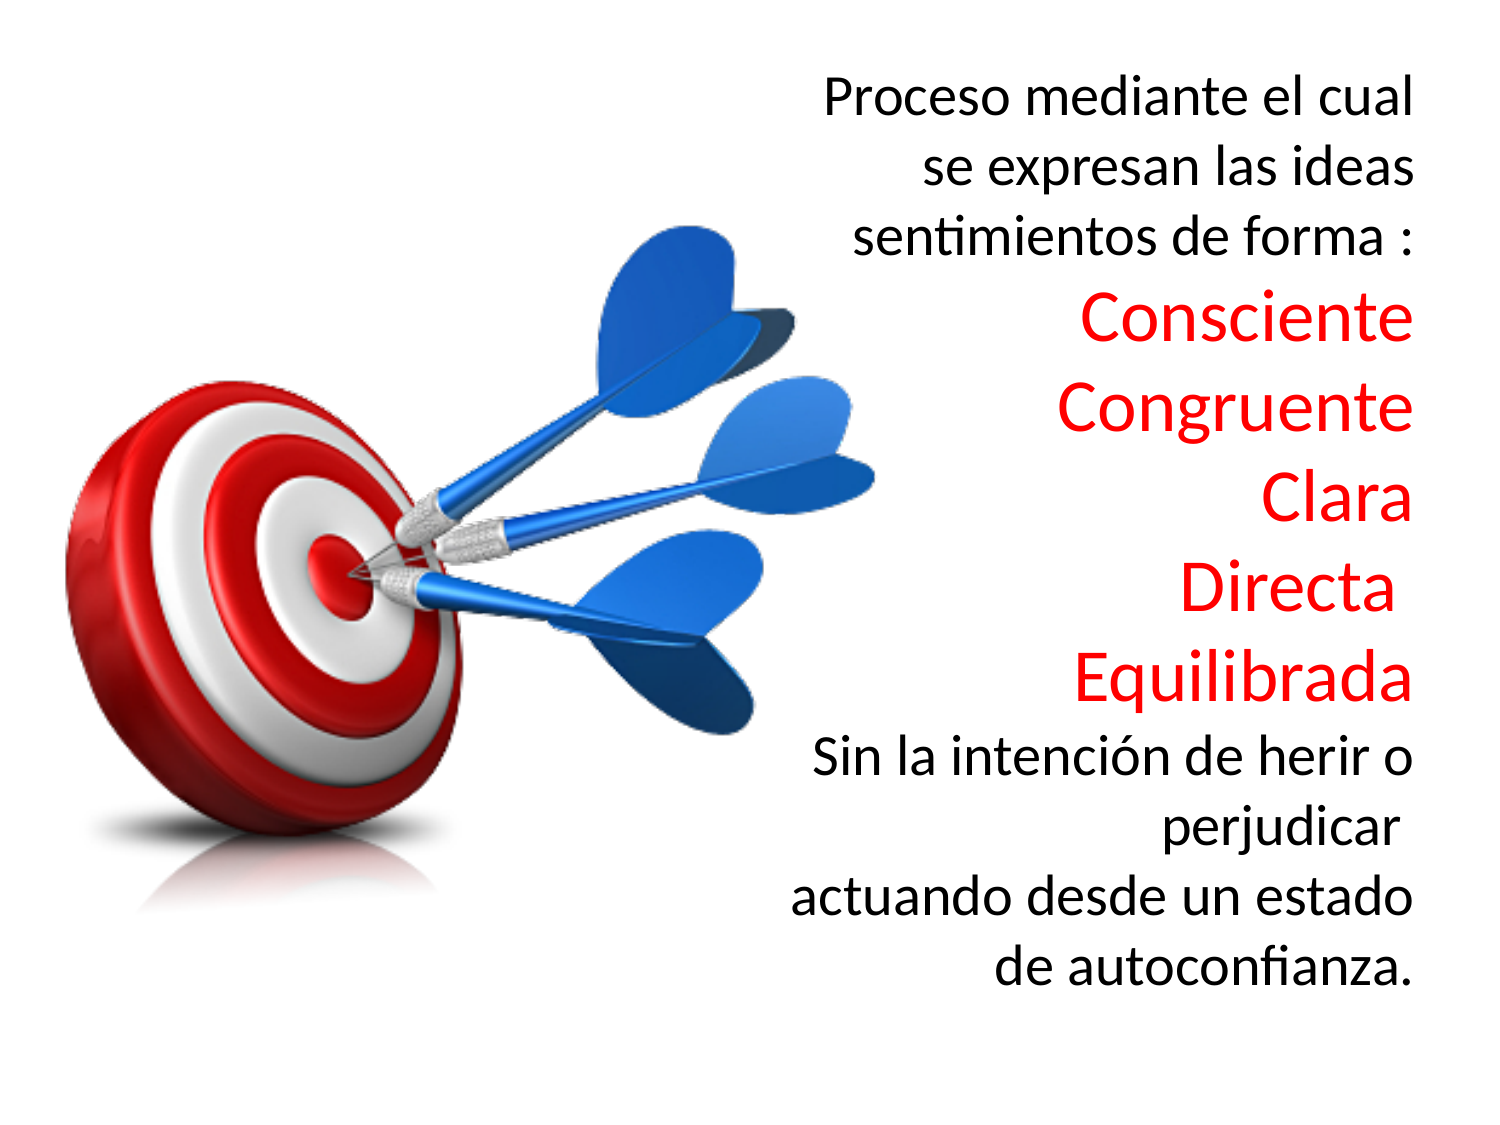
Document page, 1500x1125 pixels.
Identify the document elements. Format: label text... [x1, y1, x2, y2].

picture [34, 222, 880, 973]
text_box Proceso mediante el cual se expresan las ideas sentimientos de forma : Consciente Congruente Clara Directa Equilibrada Sin la intención de herir o perjudicar actuando desde un estado de autoconfianza. [750, 49, 1430, 1075]
